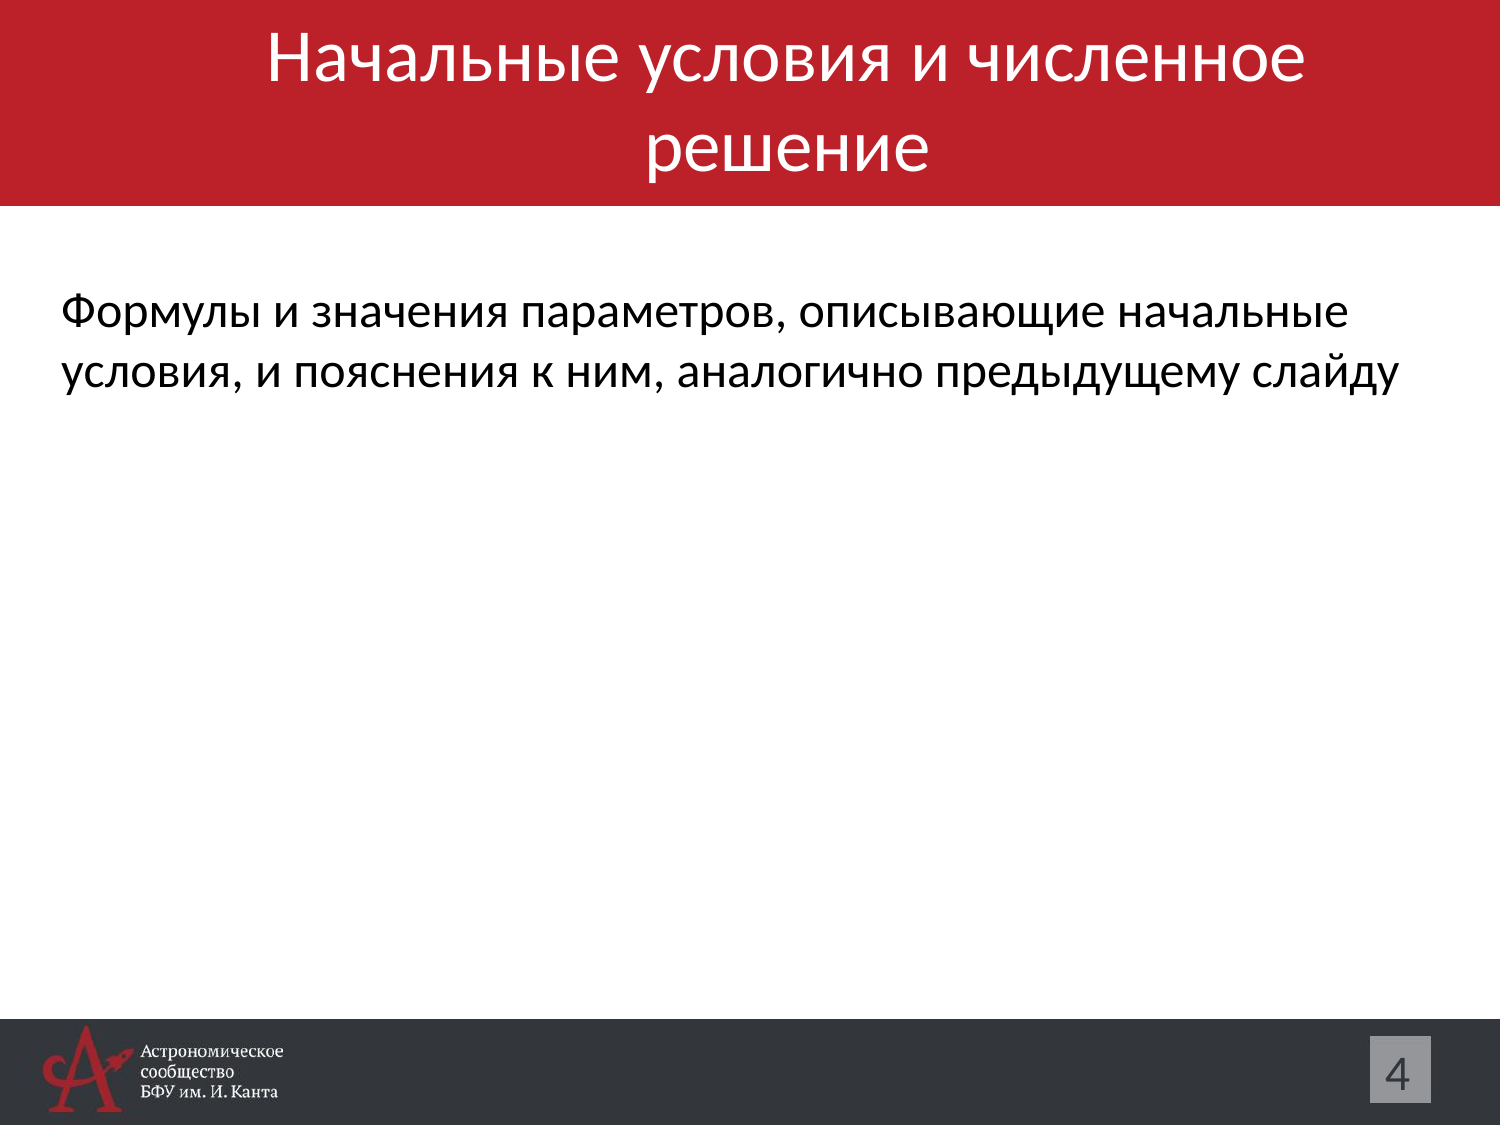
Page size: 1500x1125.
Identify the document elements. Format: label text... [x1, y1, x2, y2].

slide_number 4 [1364, 1035, 1425, 1106]
title Начальные условия и численное решение [75, 3, 1425, 191]
picture [0, 0, 1500, 1125]
